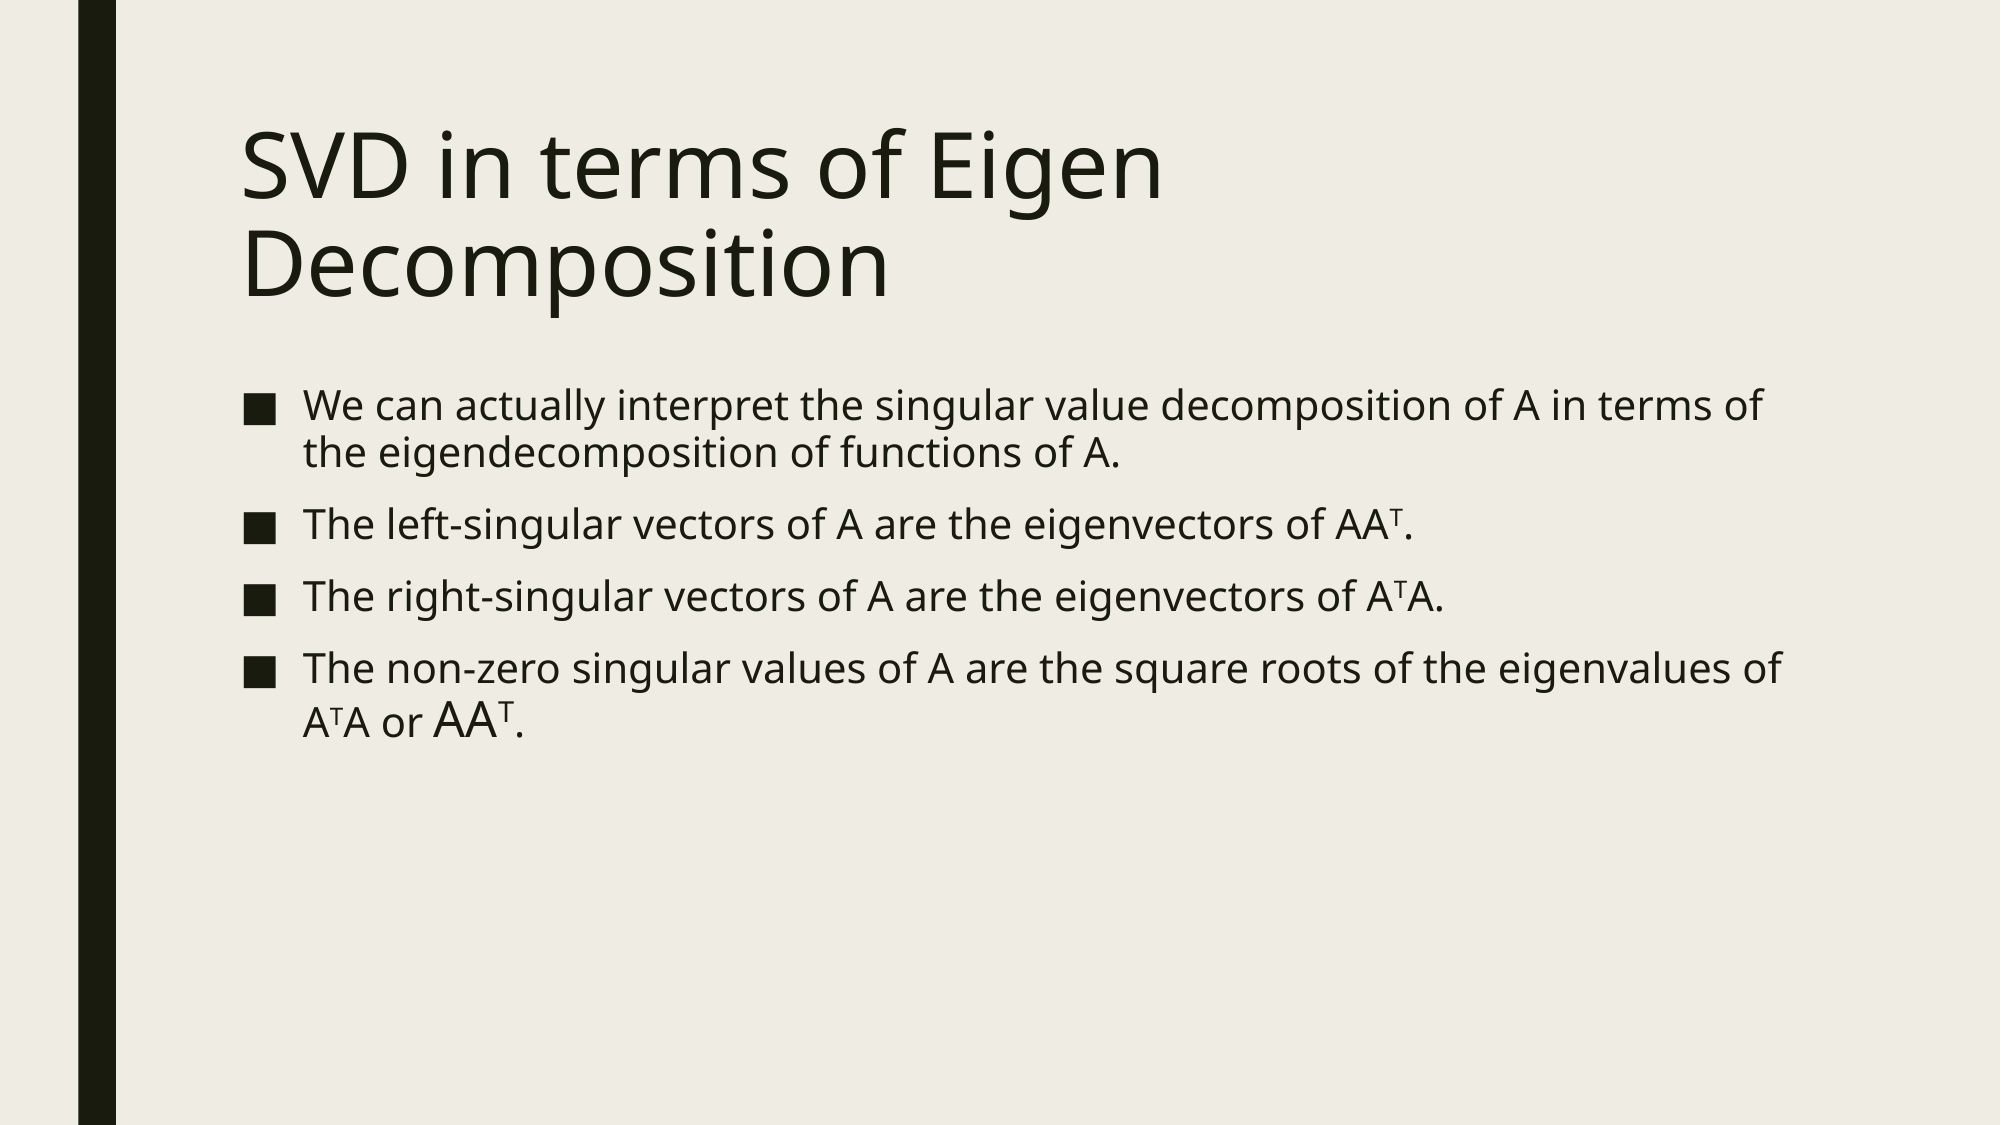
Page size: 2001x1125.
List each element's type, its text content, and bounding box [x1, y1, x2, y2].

title SVD in terms of Eigen Decomposition [225, 112, 1800, 357]
list We can actually interpret the singular value decomposition of A in terms of the eigendecomposition of functions of A. The left-singular vectors of A are the eigenvectors of AAT. The right-singular vectors of A are the eigenvectors of ATA. The non-zero singular values of A are the square roots of the eigenvalues of ATA or AAT. [225, 375, 1800, 963]
